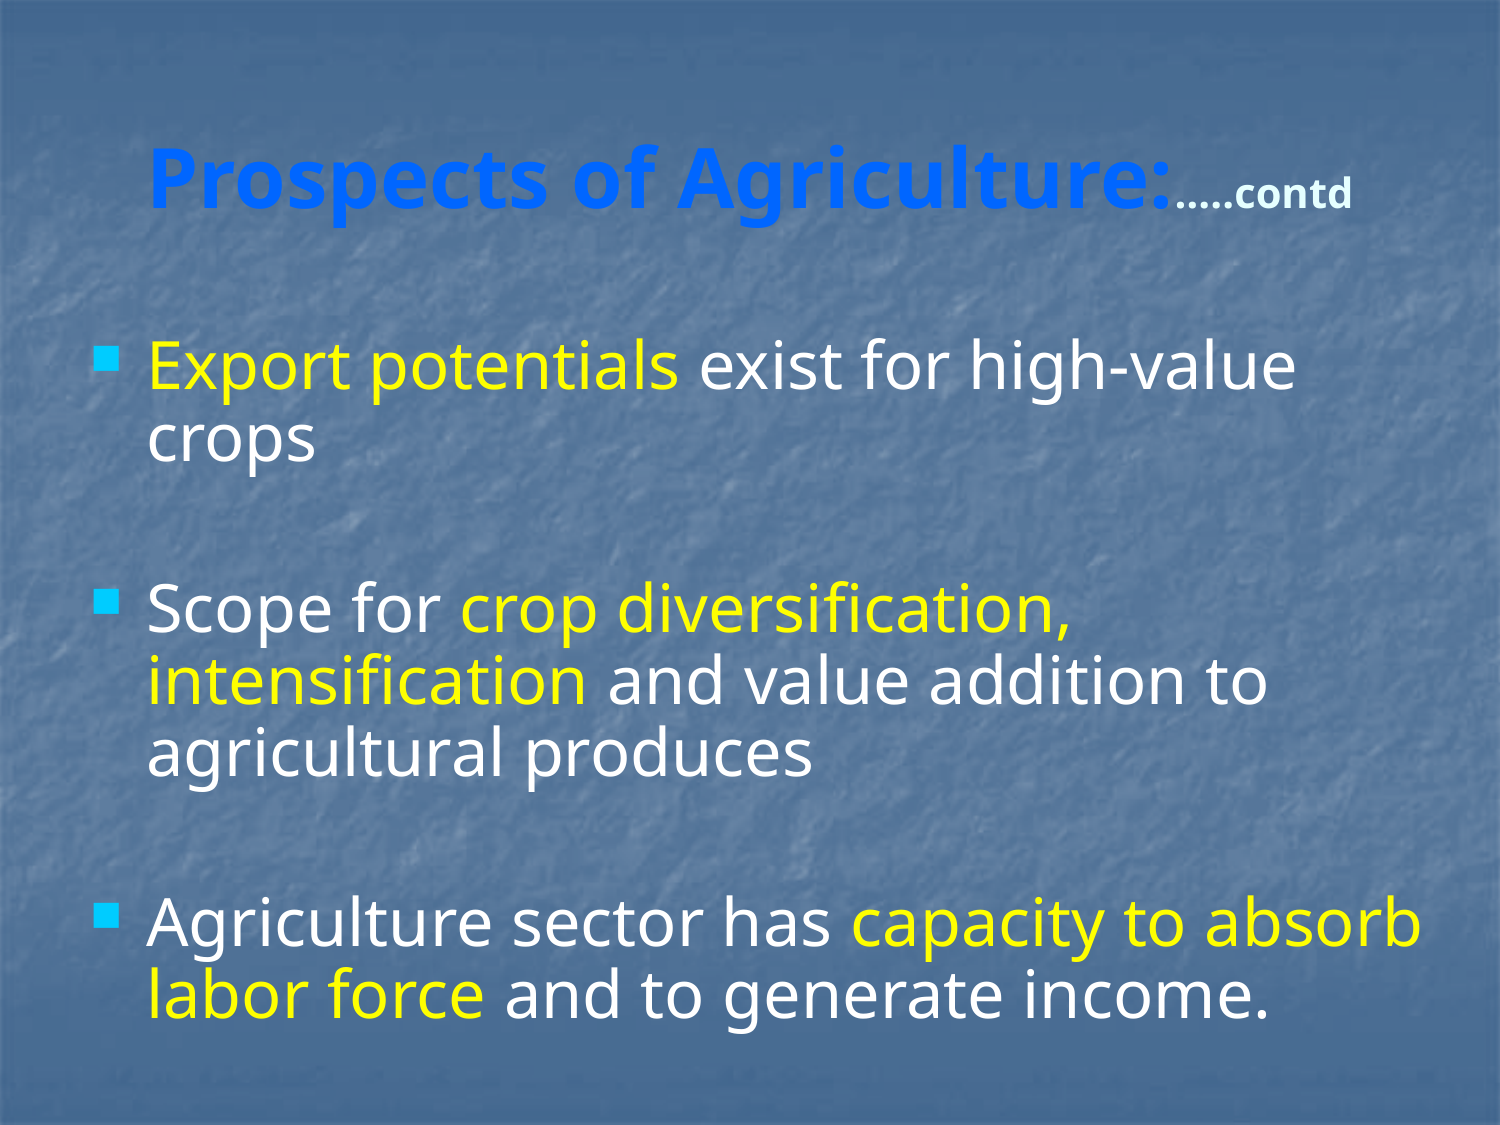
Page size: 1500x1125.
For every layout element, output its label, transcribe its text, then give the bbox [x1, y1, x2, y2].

title Prospects of Agriculture:…..contd [74, 62, 1426, 288]
list Export potentials exist for high-value crops Scope for crop diversification, intensification and value addition to agricultural produces Agriculture sector has capacity to absorb labor force and to generate income. [74, 324, 1500, 1088]
